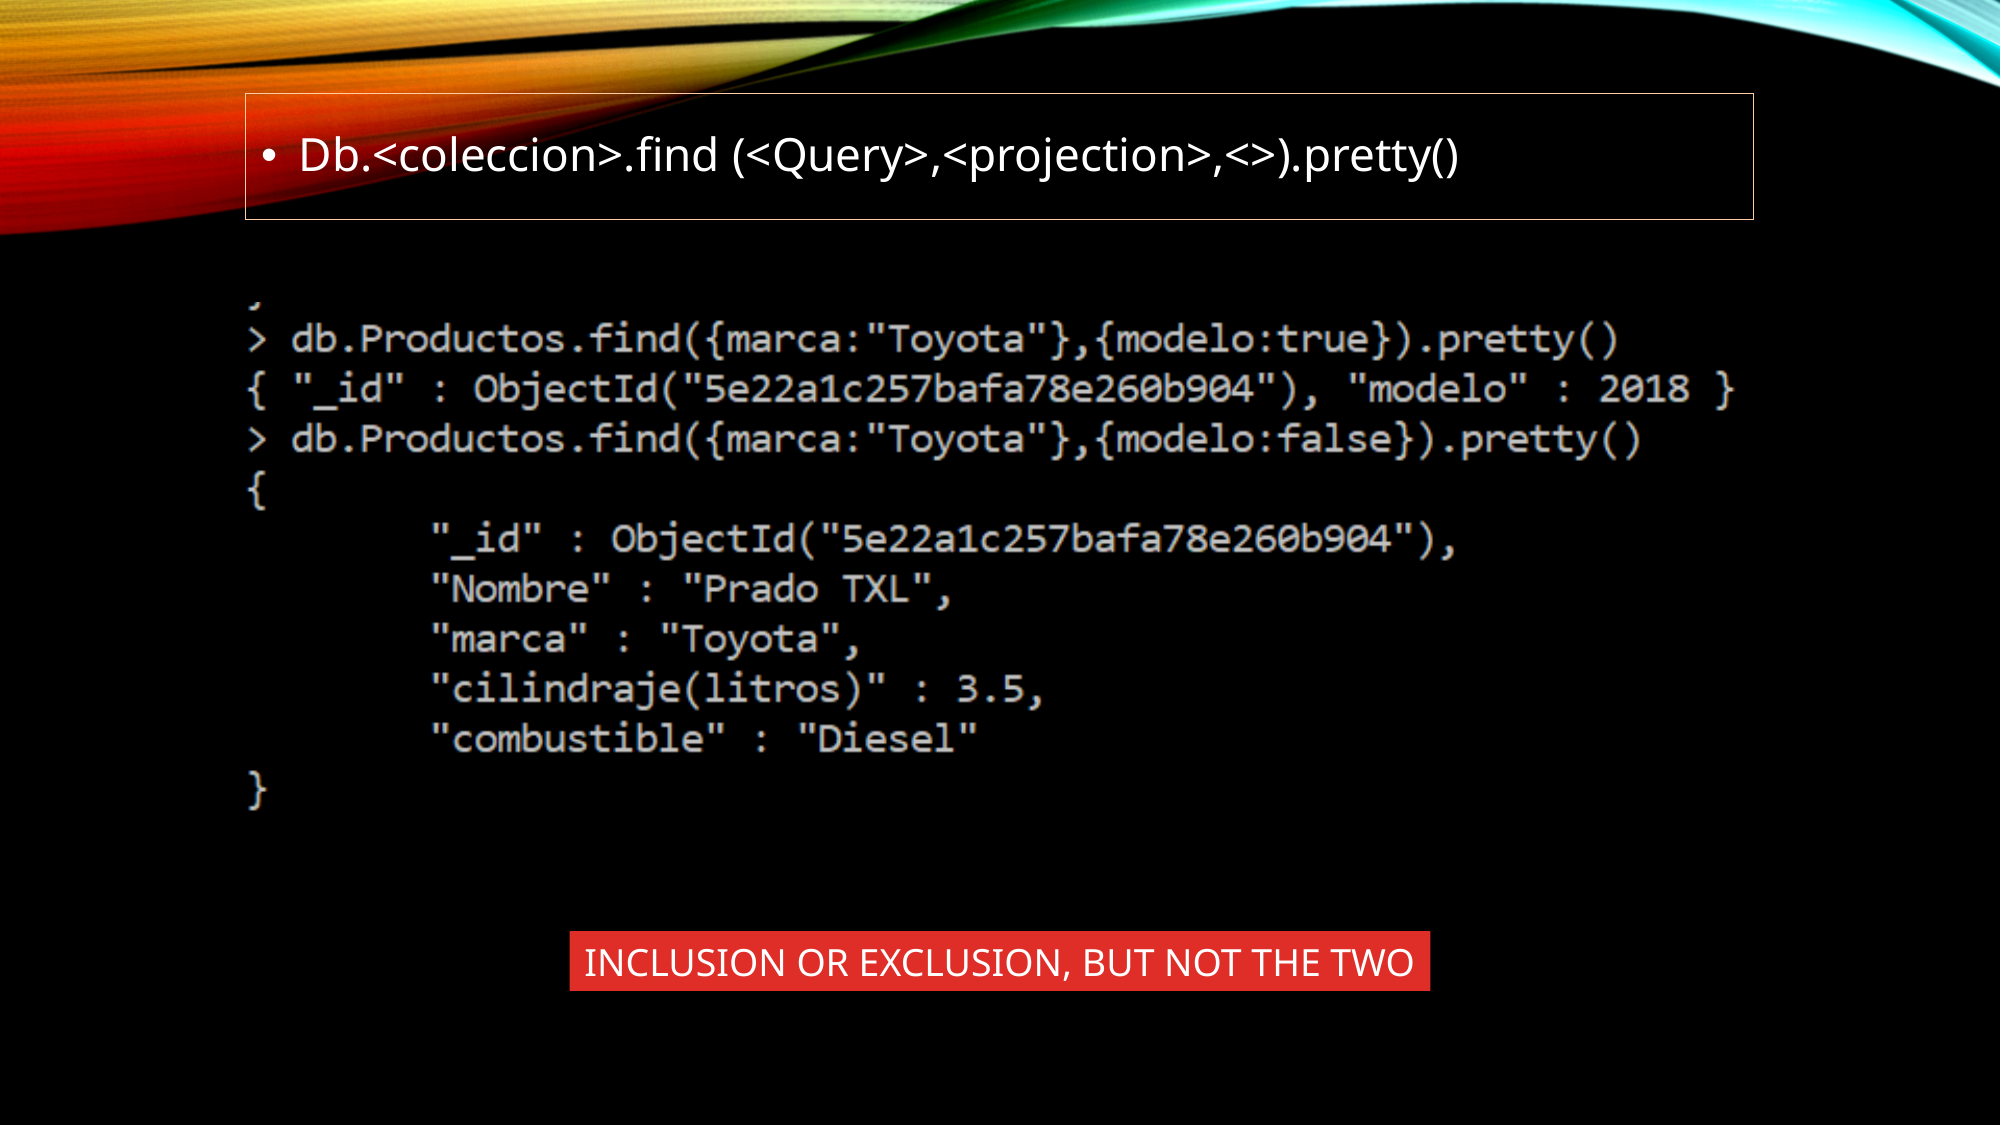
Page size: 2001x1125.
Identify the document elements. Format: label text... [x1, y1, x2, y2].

text_box INCLUSION OR EXCLUSION, BUT NOT THE TWO [569, 931, 1431, 991]
picture [0, 0, 2000, 237]
list Db.<coleccion>.find (<Query>,<projection>,<>).pretty() [245, 93, 1754, 220]
picture [245, 302, 1757, 823]
